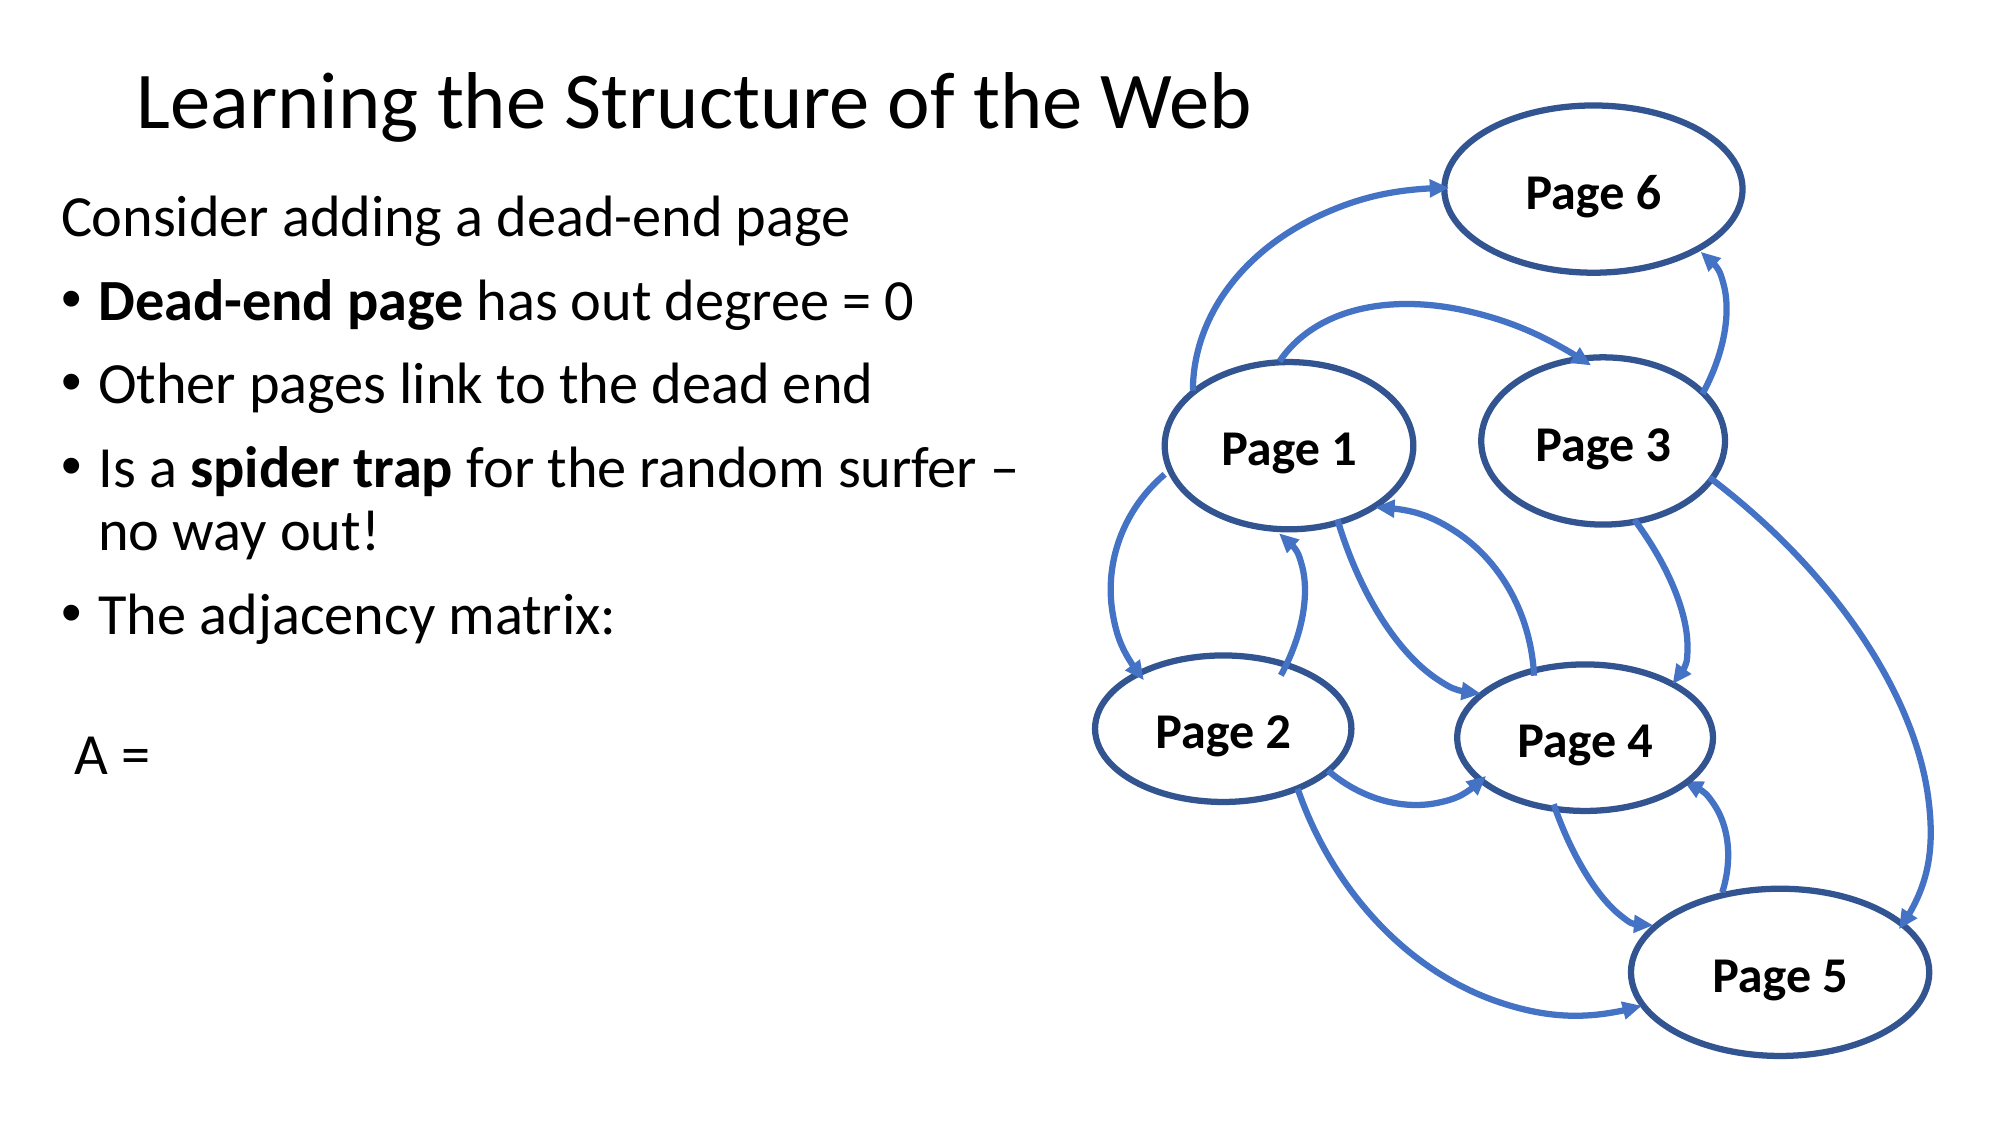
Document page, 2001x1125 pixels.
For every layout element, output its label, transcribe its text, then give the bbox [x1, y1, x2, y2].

text_box [1192, 181, 1449, 391]
text_box [1579, 786, 1653, 933]
text_box [1638, 252, 1728, 395]
title Learning the Structure of the Web [121, 50, 1847, 155]
text_box [1655, 780, 1729, 893]
text_box Page 1 [1163, 391, 1415, 531]
text_box [1375, 611, 1438, 686]
text_box [1216, 533, 1306, 676]
text_box [1336, 490, 1481, 699]
text_box Page 2 [1094, 654, 1353, 804]
text_box [1577, 519, 1689, 684]
text_box [1327, 690, 1486, 806]
text_box [1442, 522, 1535, 680]
text_box Page 6 [1443, 104, 1744, 274]
text_box [1297, 696, 1642, 1017]
text_box [1561, 476, 1932, 929]
text_box [1110, 473, 1253, 680]
text_box Page 3 [1506, 356, 1727, 526]
text_box Page 5 [1630, 887, 1931, 1057]
text_box [1323, 306, 1591, 507]
text_box Page 4 [1456, 664, 1696, 811]
